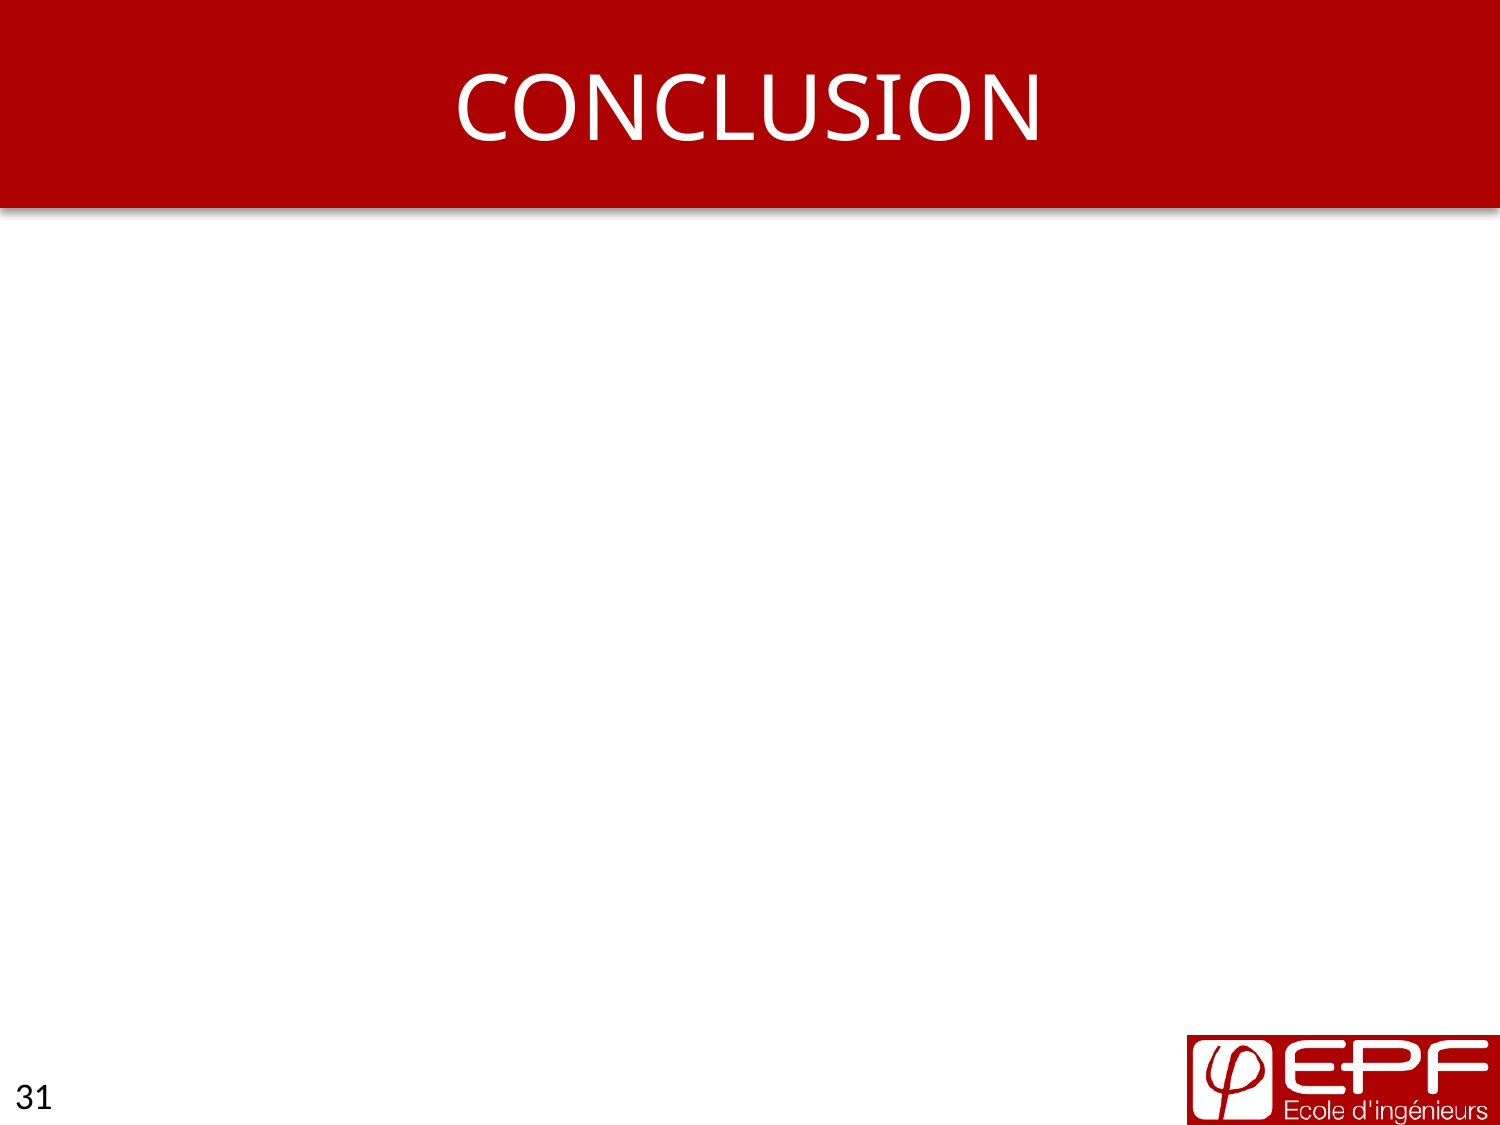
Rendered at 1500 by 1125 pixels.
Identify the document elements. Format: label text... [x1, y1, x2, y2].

picture [1186, 1035, 1500, 1125]
text_box 31 [0, 1064, 157, 1124]
text_box CONCLUSION [0, 0, 1500, 210]
